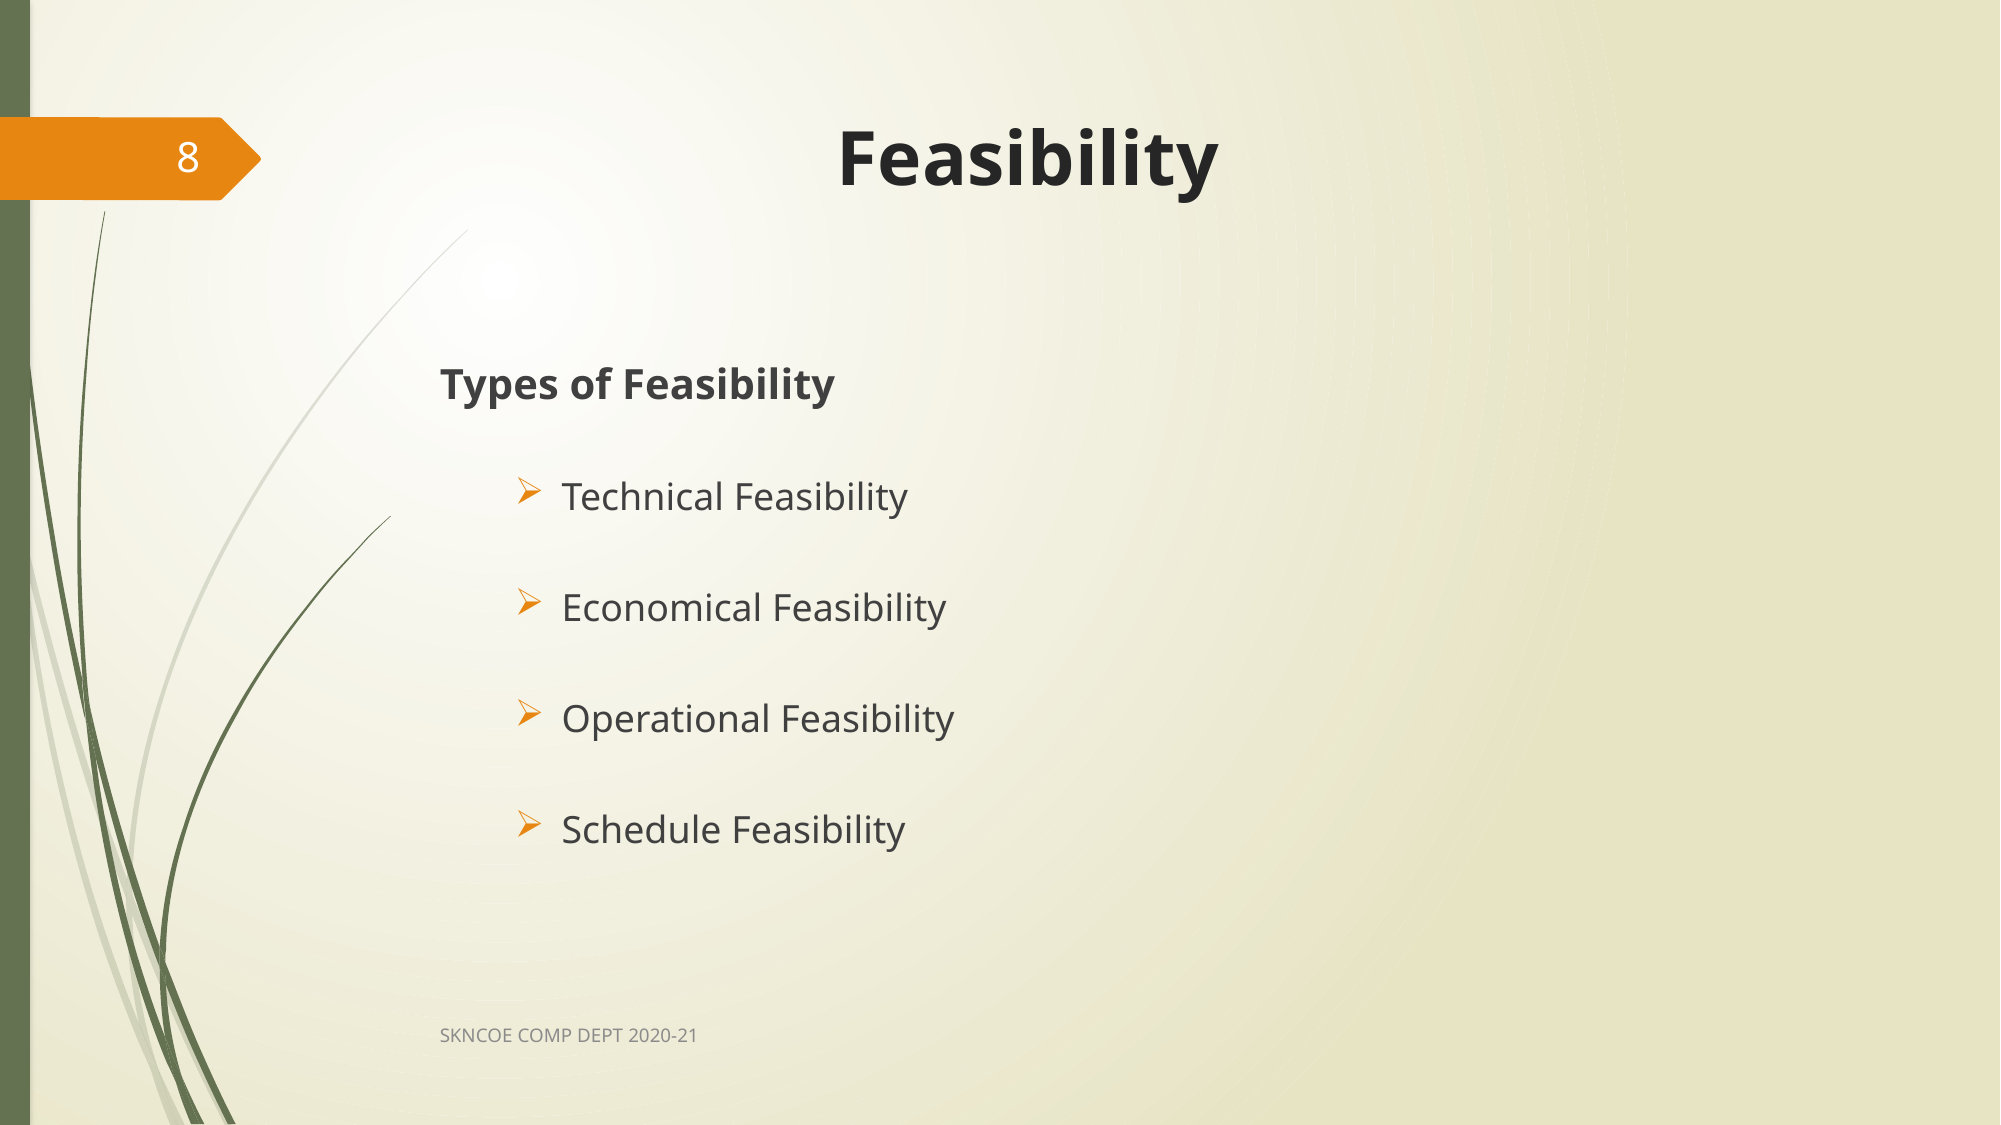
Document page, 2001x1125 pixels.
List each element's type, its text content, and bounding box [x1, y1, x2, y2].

footer SKNCOE COMP DEPT 2020-21 [424, 1006, 1675, 1067]
title Feasibility [169, 102, 1888, 313]
slide_number 8 [87, 129, 216, 190]
list Types of Feasibility Technical Feasibility Economical Feasibility Operational Feasibility Schedule Feasibility [424, 350, 1888, 970]
